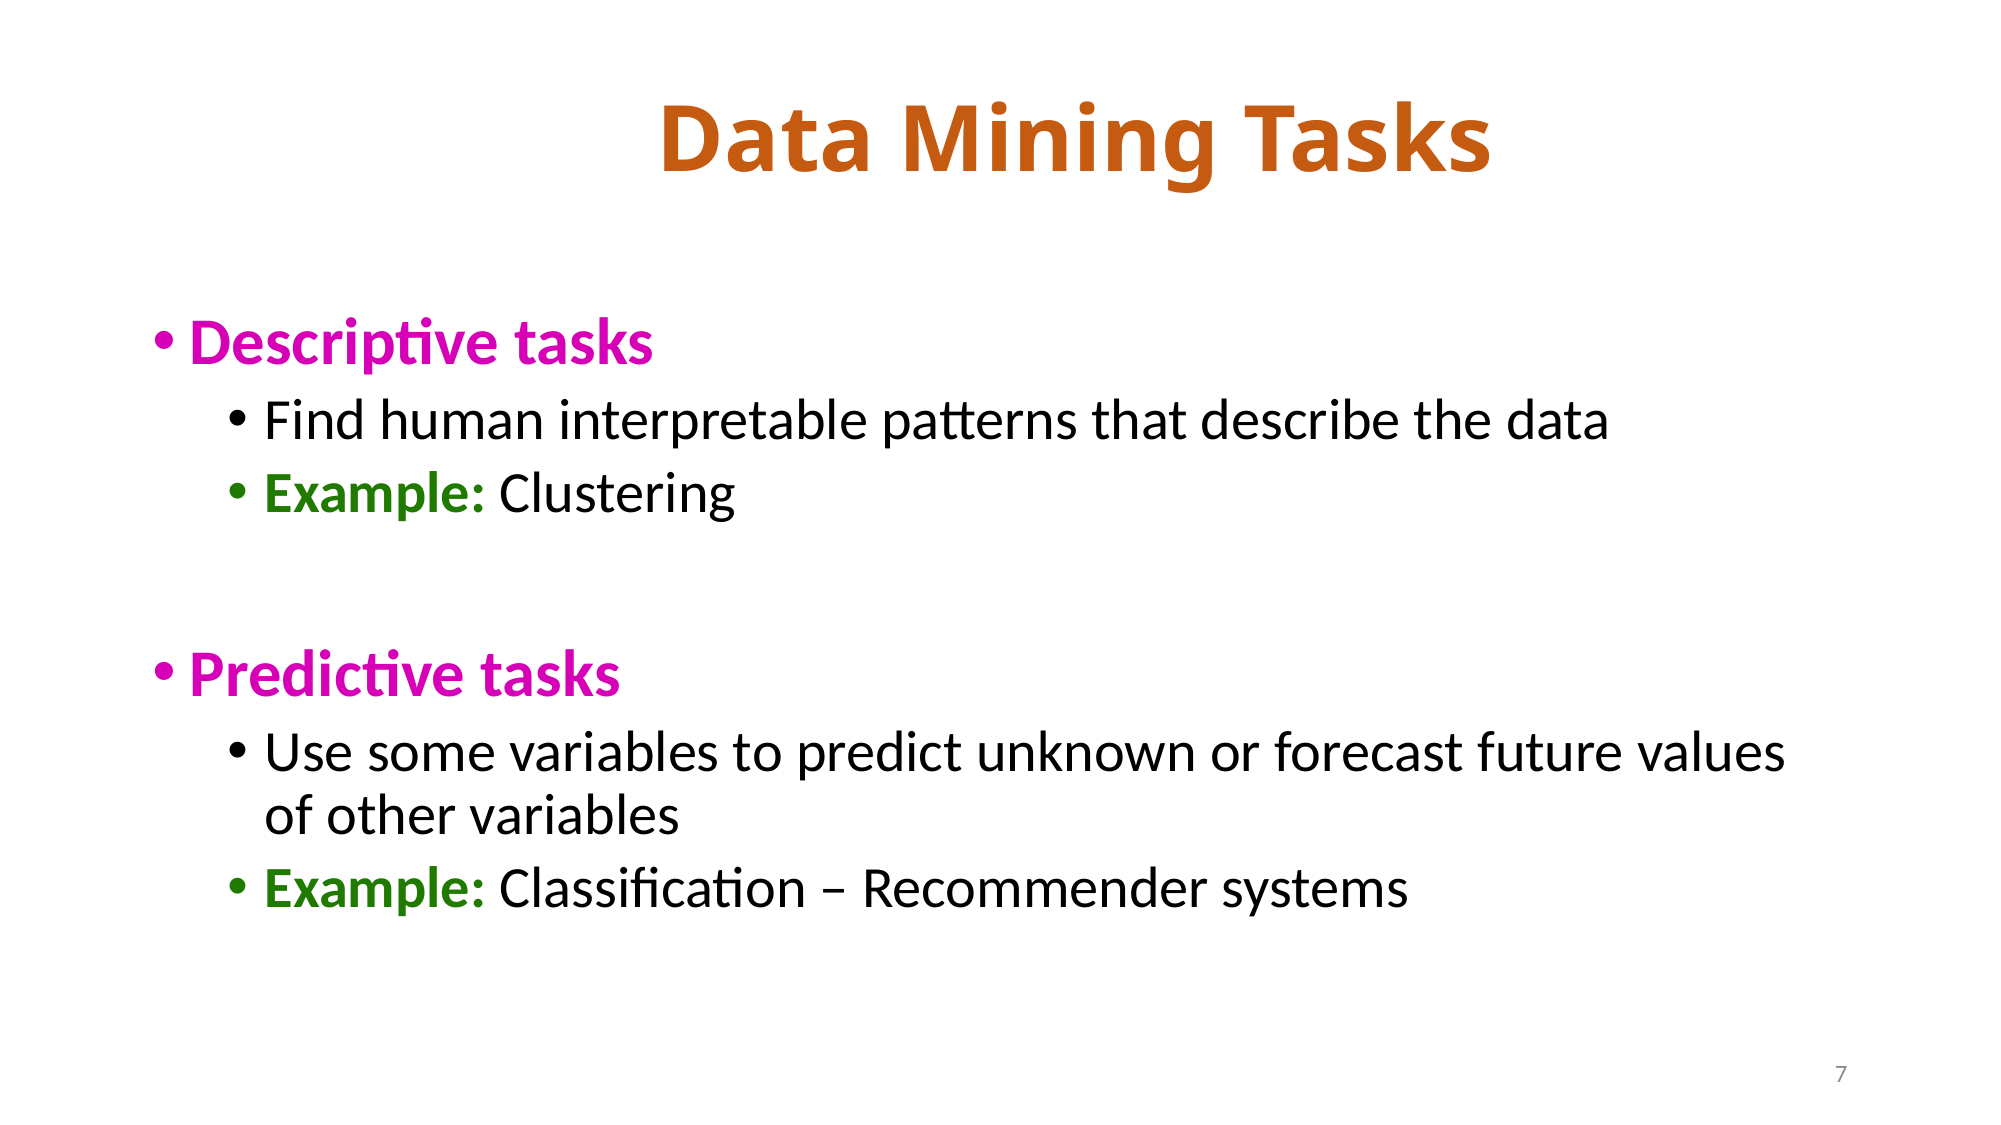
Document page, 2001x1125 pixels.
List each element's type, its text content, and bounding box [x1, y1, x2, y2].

slide_number 7 [1412, 1042, 1863, 1103]
title Data Mining Tasks [137, 33, 1863, 251]
list Descriptive tasks Find human interpretable patterns that describe the data Example: Clustering Predictive tasks Use some variables to predict unknown or forecast future values of other variables Example: Classification – Recommender systems [137, 299, 1863, 1014]
